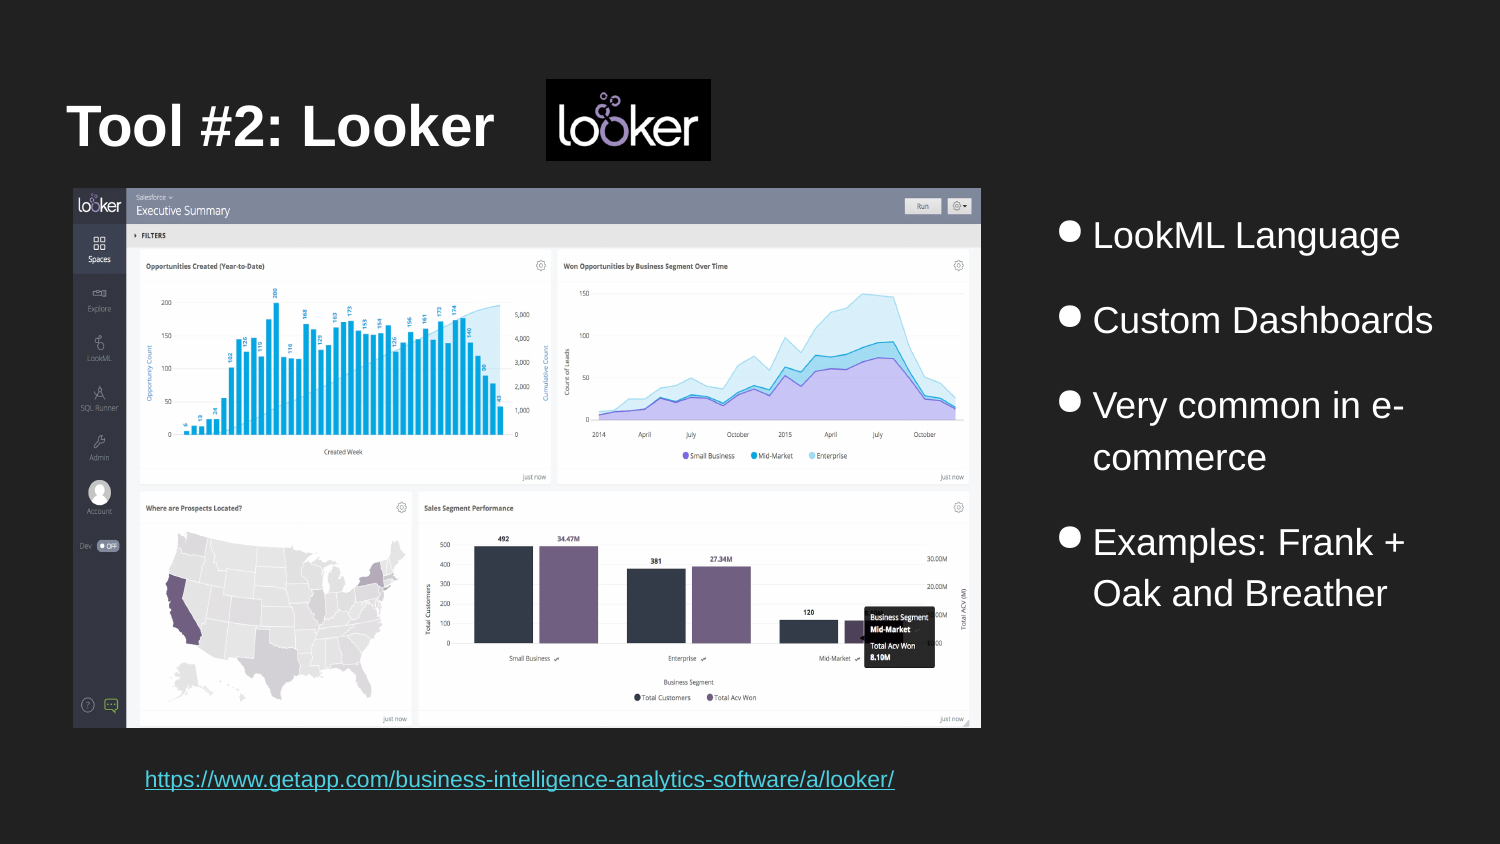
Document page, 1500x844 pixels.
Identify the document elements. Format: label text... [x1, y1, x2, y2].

list LookML Language Custom Dashboards Very common in e-commerce Examples: Frank + Oak and Breather [1002, 189, 1449, 750]
picture [72, 188, 981, 728]
text_box https://www.getapp.com/business-intelligence-analytics-software/a/looker/ [129, 749, 942, 813]
picture [546, 78, 711, 161]
title Tool #2: Looker [51, 72, 1449, 167]
